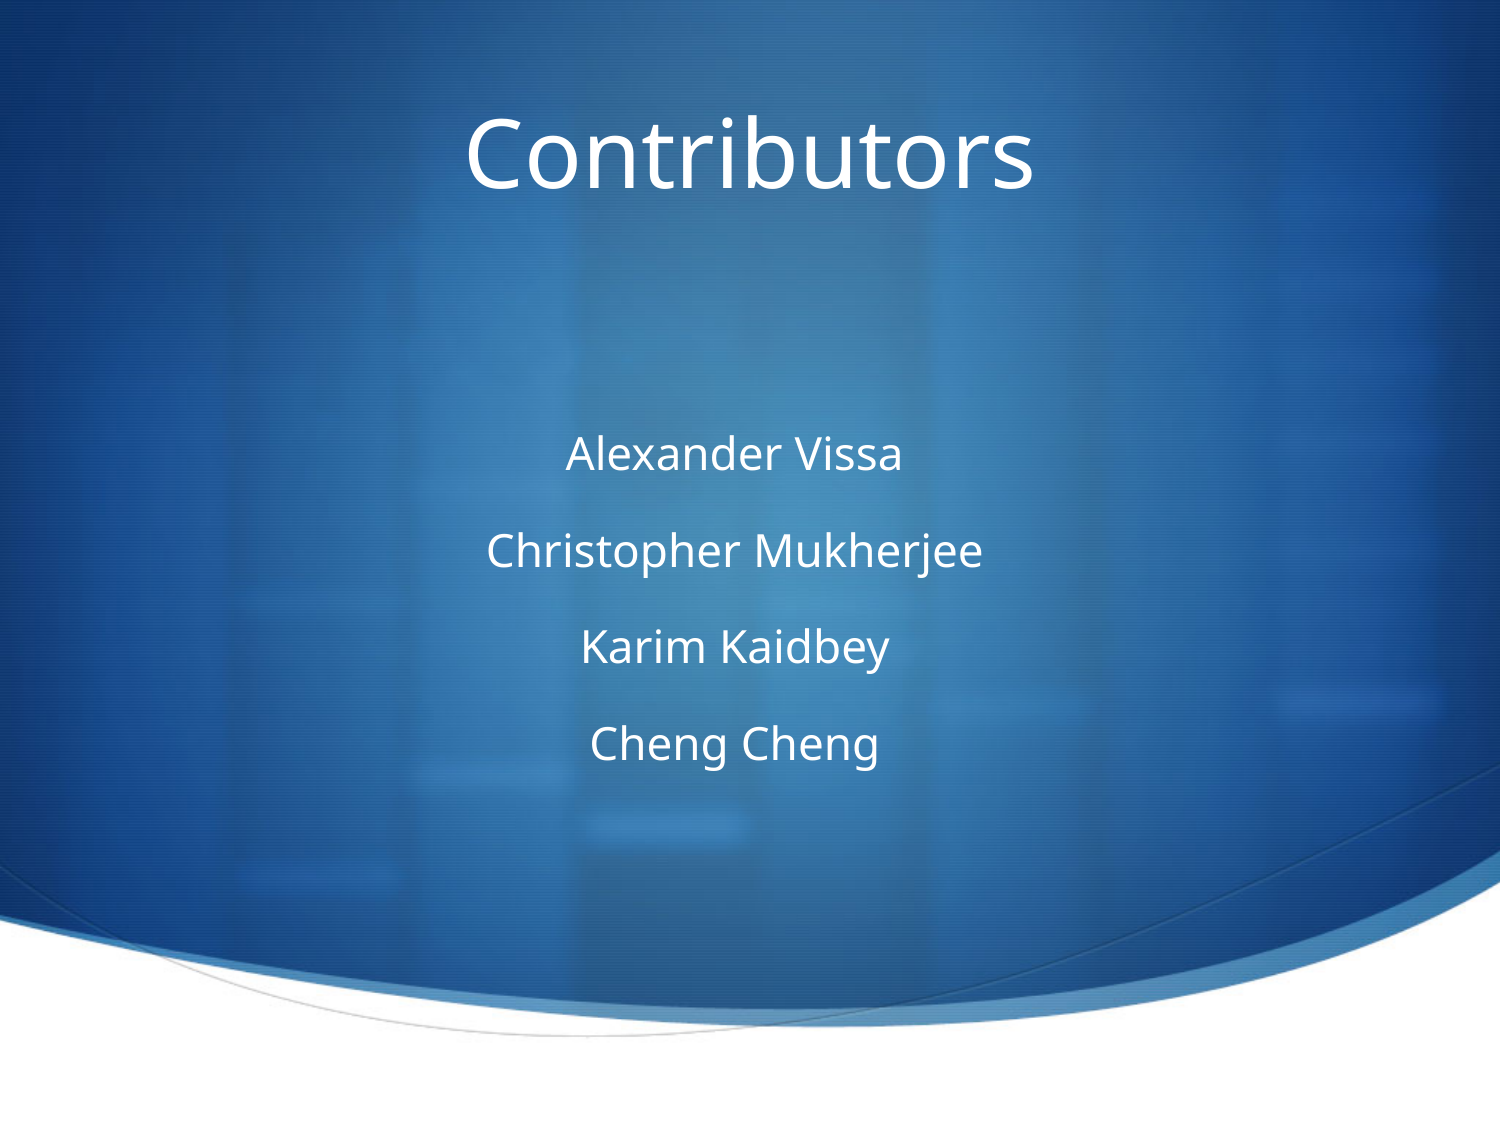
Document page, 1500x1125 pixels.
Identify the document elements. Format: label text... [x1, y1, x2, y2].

picture [0, 0, 1500, 1125]
title Contributors [75, 56, 1426, 244]
list Alexander Vissa Christopher Mukherjee Karim Kaidbey Cheng Cheng [302, 417, 1168, 953]
